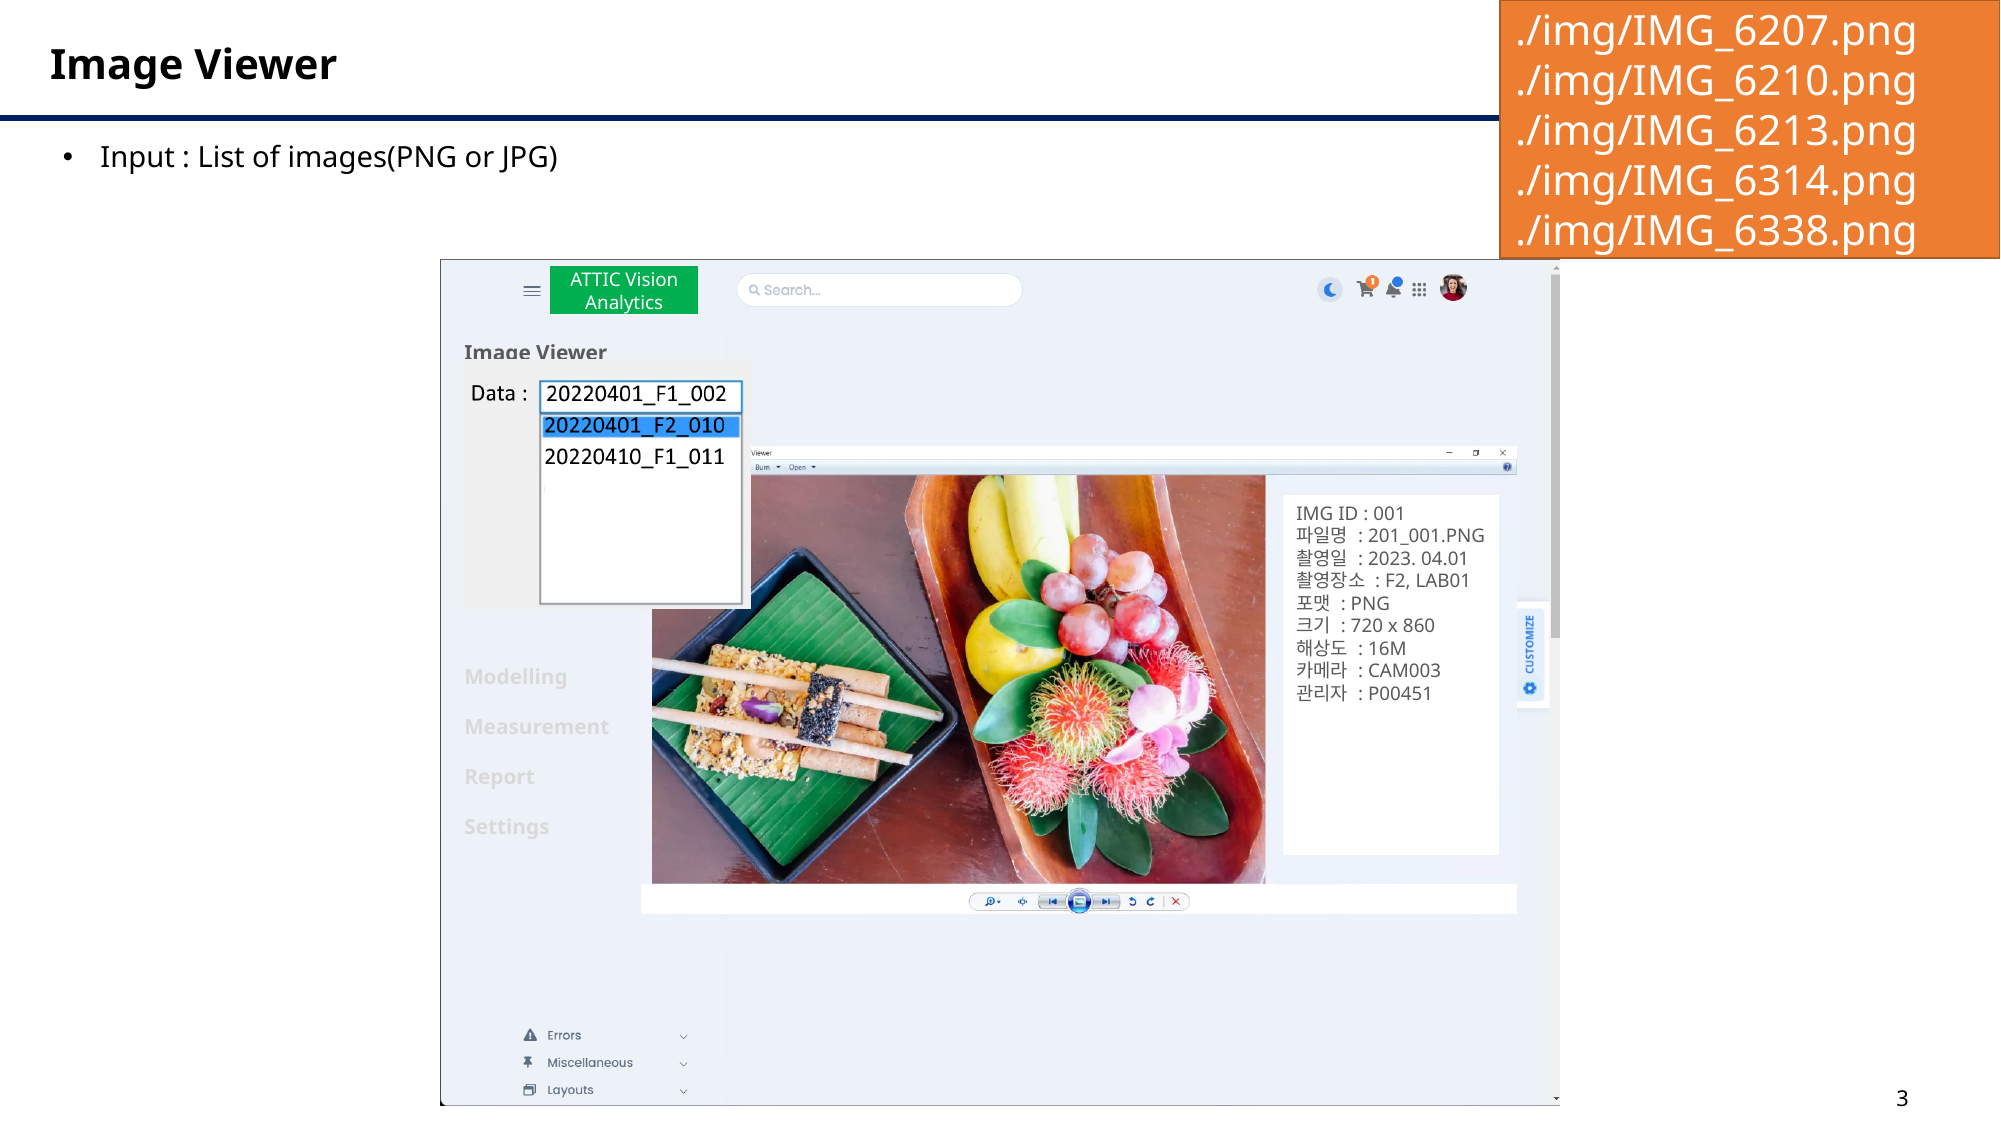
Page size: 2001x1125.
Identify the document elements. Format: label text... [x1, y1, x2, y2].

list Input : List of images(PNG or JPG) [1560, 259, 1955, 268]
title Image Viewer [34, 20, 1499, 112]
text_box ./img/IMG_6207.png ./img/IMG_6210.png ./img/IMG_6213.png ./img/IMG_6314.png ./img/IMG_6338.png [1499, 0, 2000, 259]
picture [440, 259, 1560, 1106]
list Input : List of images(PNG or JPG) [48, 134, 1499, 268]
slide_number 3 [1881, 1077, 2000, 1115]
